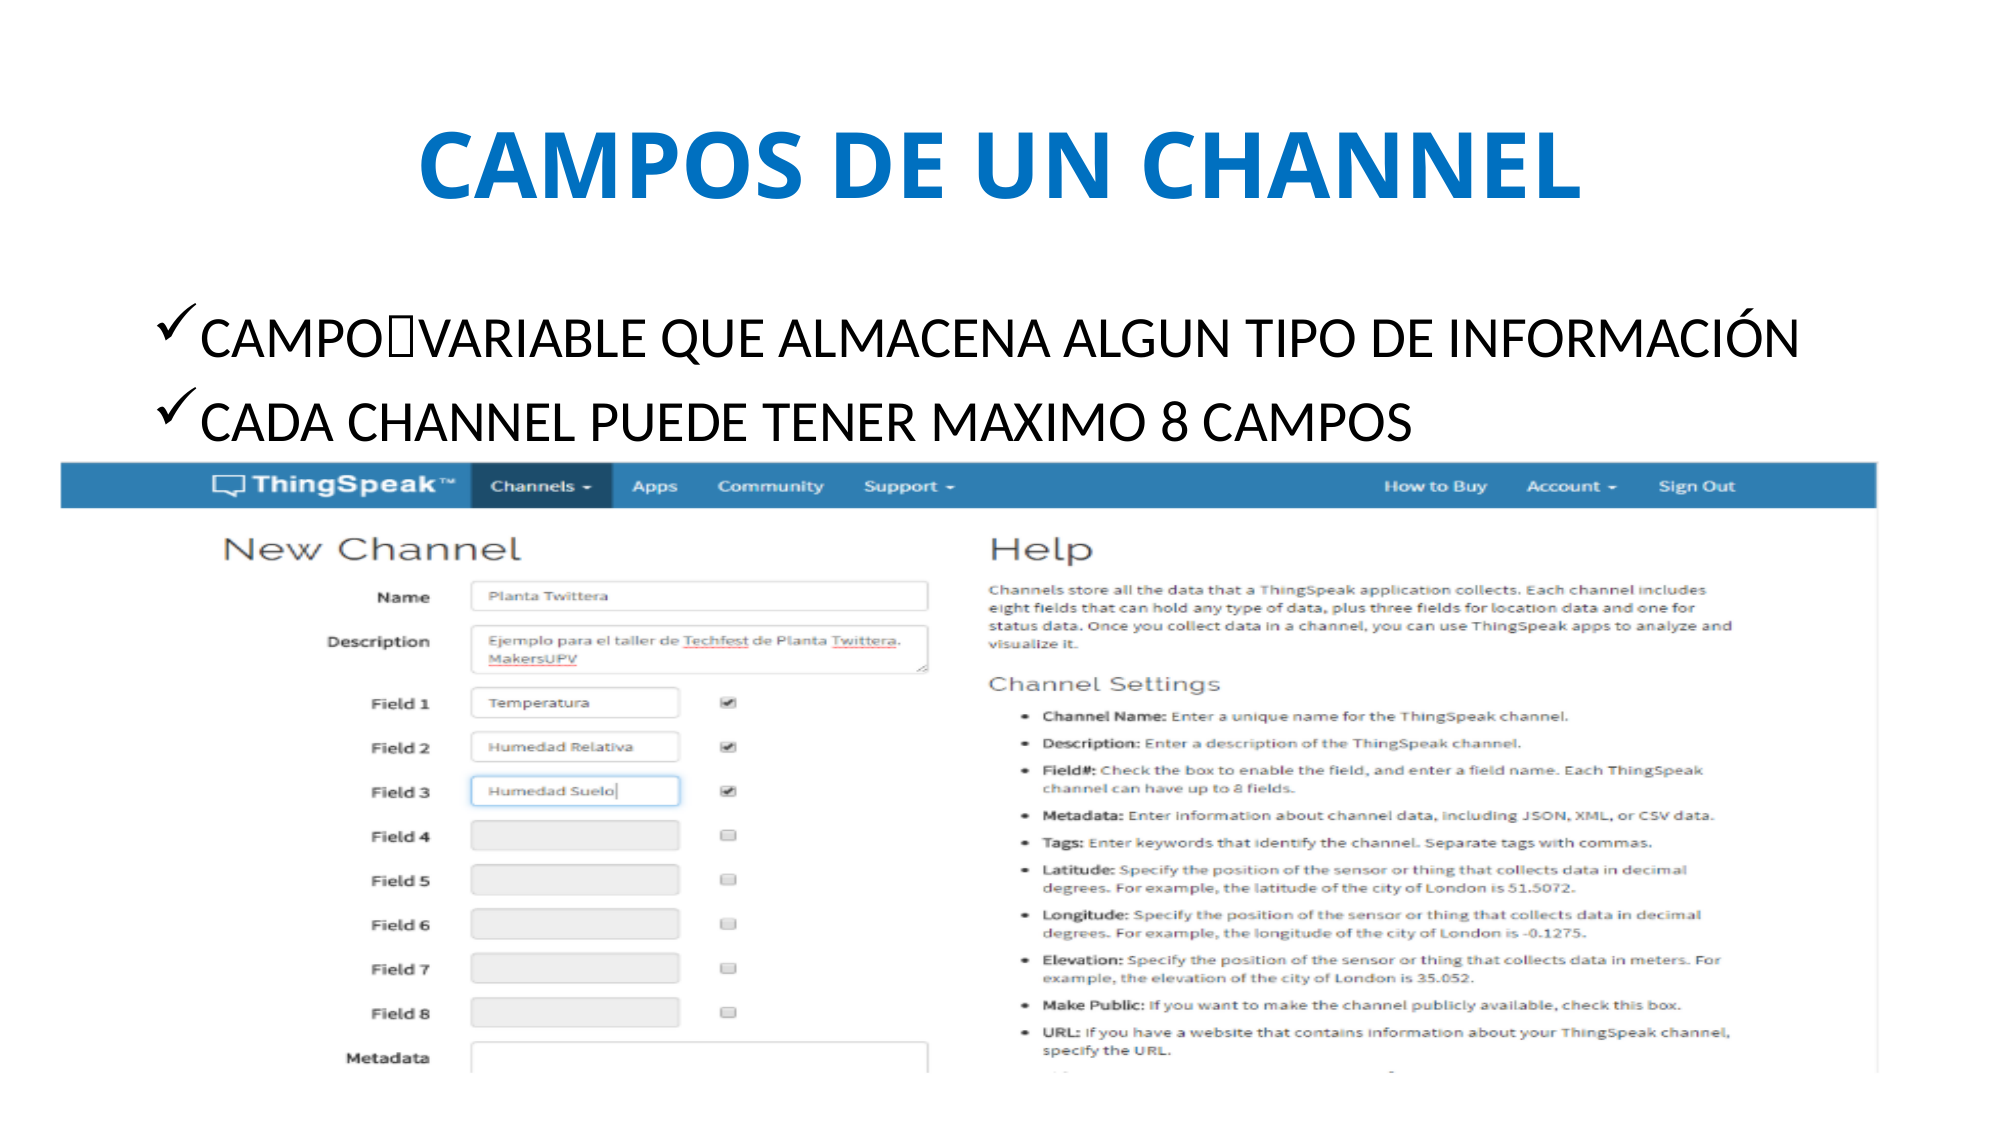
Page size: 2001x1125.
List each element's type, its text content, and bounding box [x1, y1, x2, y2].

picture [43, 452, 1914, 1106]
title CAMPOS DE UN CHANNEL [137, 59, 1863, 278]
list CAMPOVARIABLE QUE ALMACENA ALGUN TIPO DE INFORMACIÓN CADA CHANNEL PUEDE TENER MAXIMO 8 CAMPOS [137, 299, 1863, 452]
